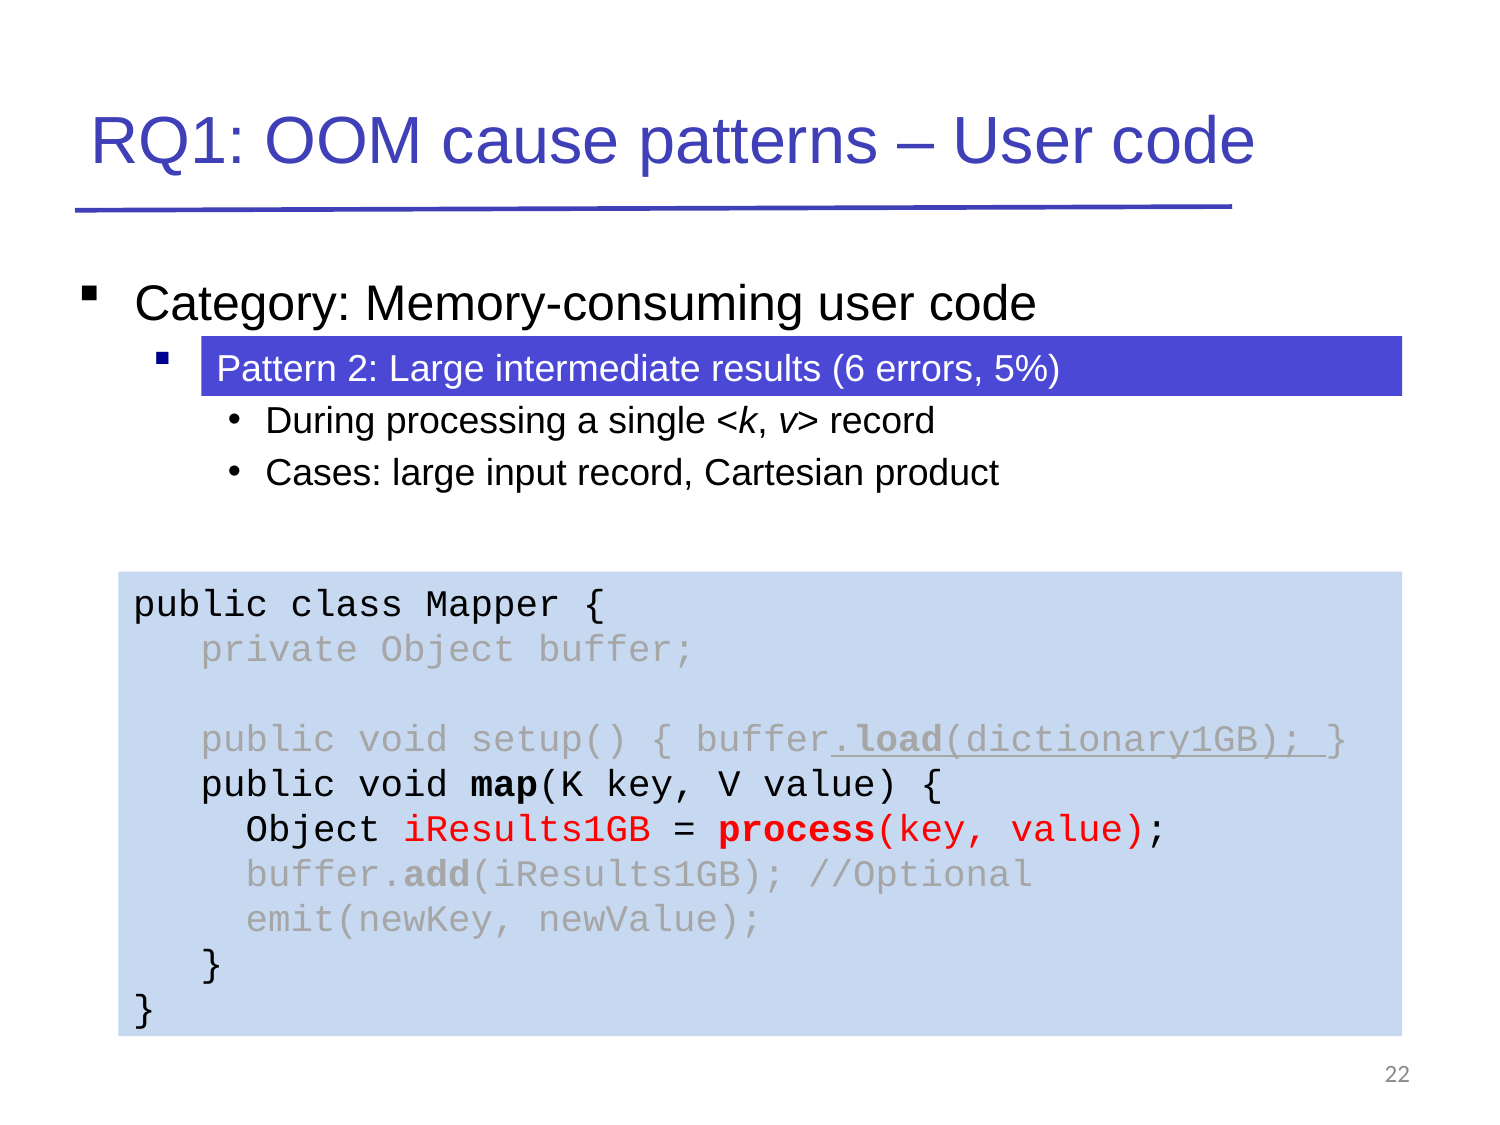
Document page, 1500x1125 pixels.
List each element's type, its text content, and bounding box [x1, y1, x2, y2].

text_box Pattern 2: Large intermediate results (6 errors, 5%) [201, 336, 1403, 396]
title RQ1: OOM cause patterns – User code [75, 67, 1447, 207]
list Category: Memory-consuming user code Pattern 2: Hotspot key (23 errors, 18%) During processing a single <k, v> record Cases: large input record, Cartesian product [63, 262, 1413, 1005]
text_box public class Mapper { private Object buffer; public void setup() { buffer.load(dictionary1GB); } public void map(K key, V value) { Object iResults1GB = process(key, value); buffer.add(iResults1GB); //Optional emit(newKey, newValue); } } [118, 571, 1403, 1037]
slide_number 22 [1074, 1042, 1425, 1103]
